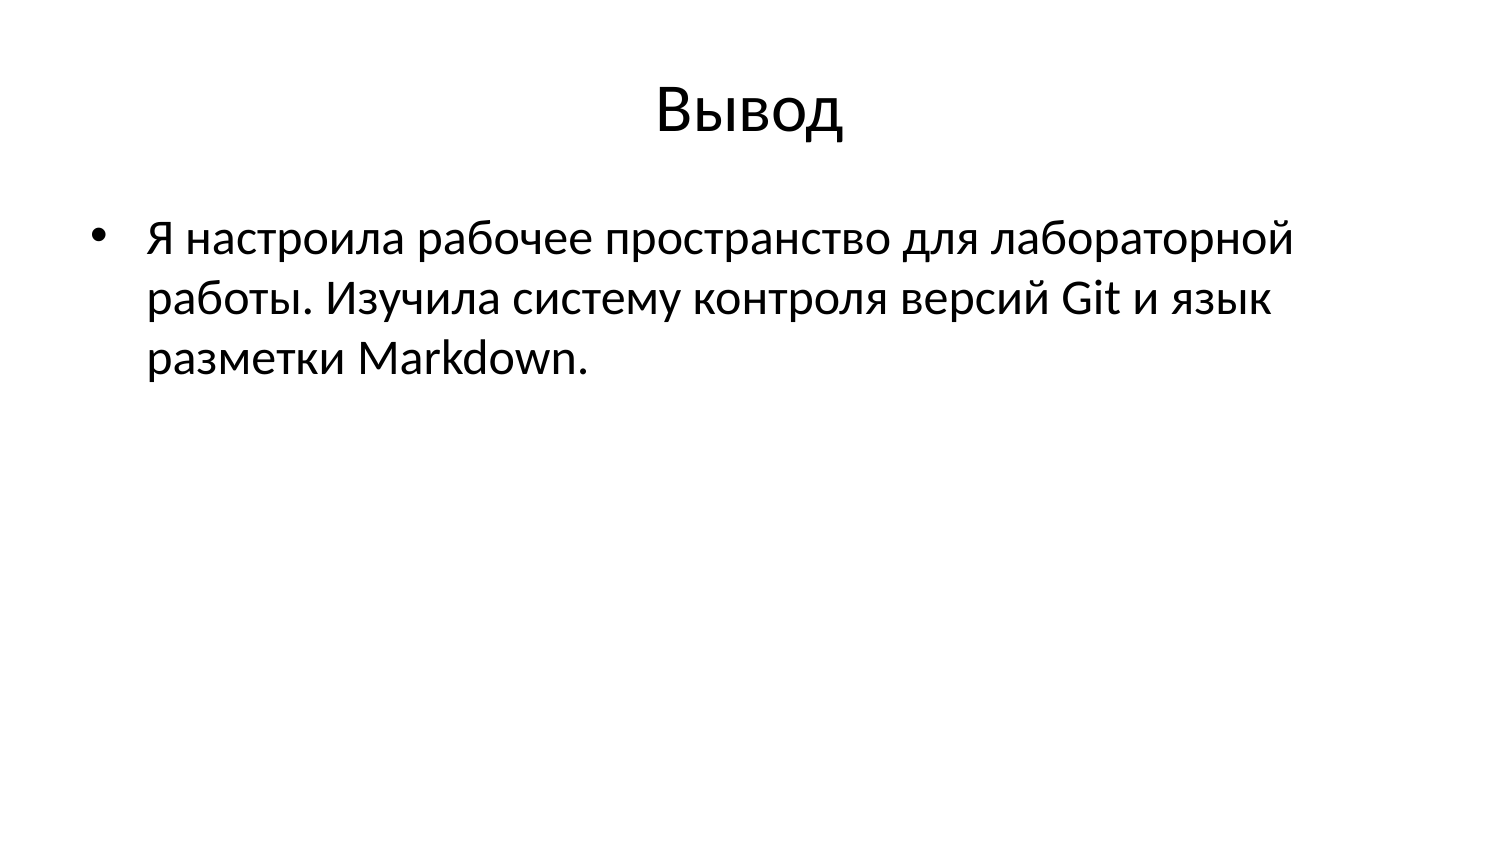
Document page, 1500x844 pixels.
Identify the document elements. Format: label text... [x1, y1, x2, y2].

title Вывод [75, 33, 1425, 175]
list Я настроила рабочее пространство для лабораторной работы. Изучила систему контроля версий Git и язык разметки Markdown. [75, 196, 1425, 754]
